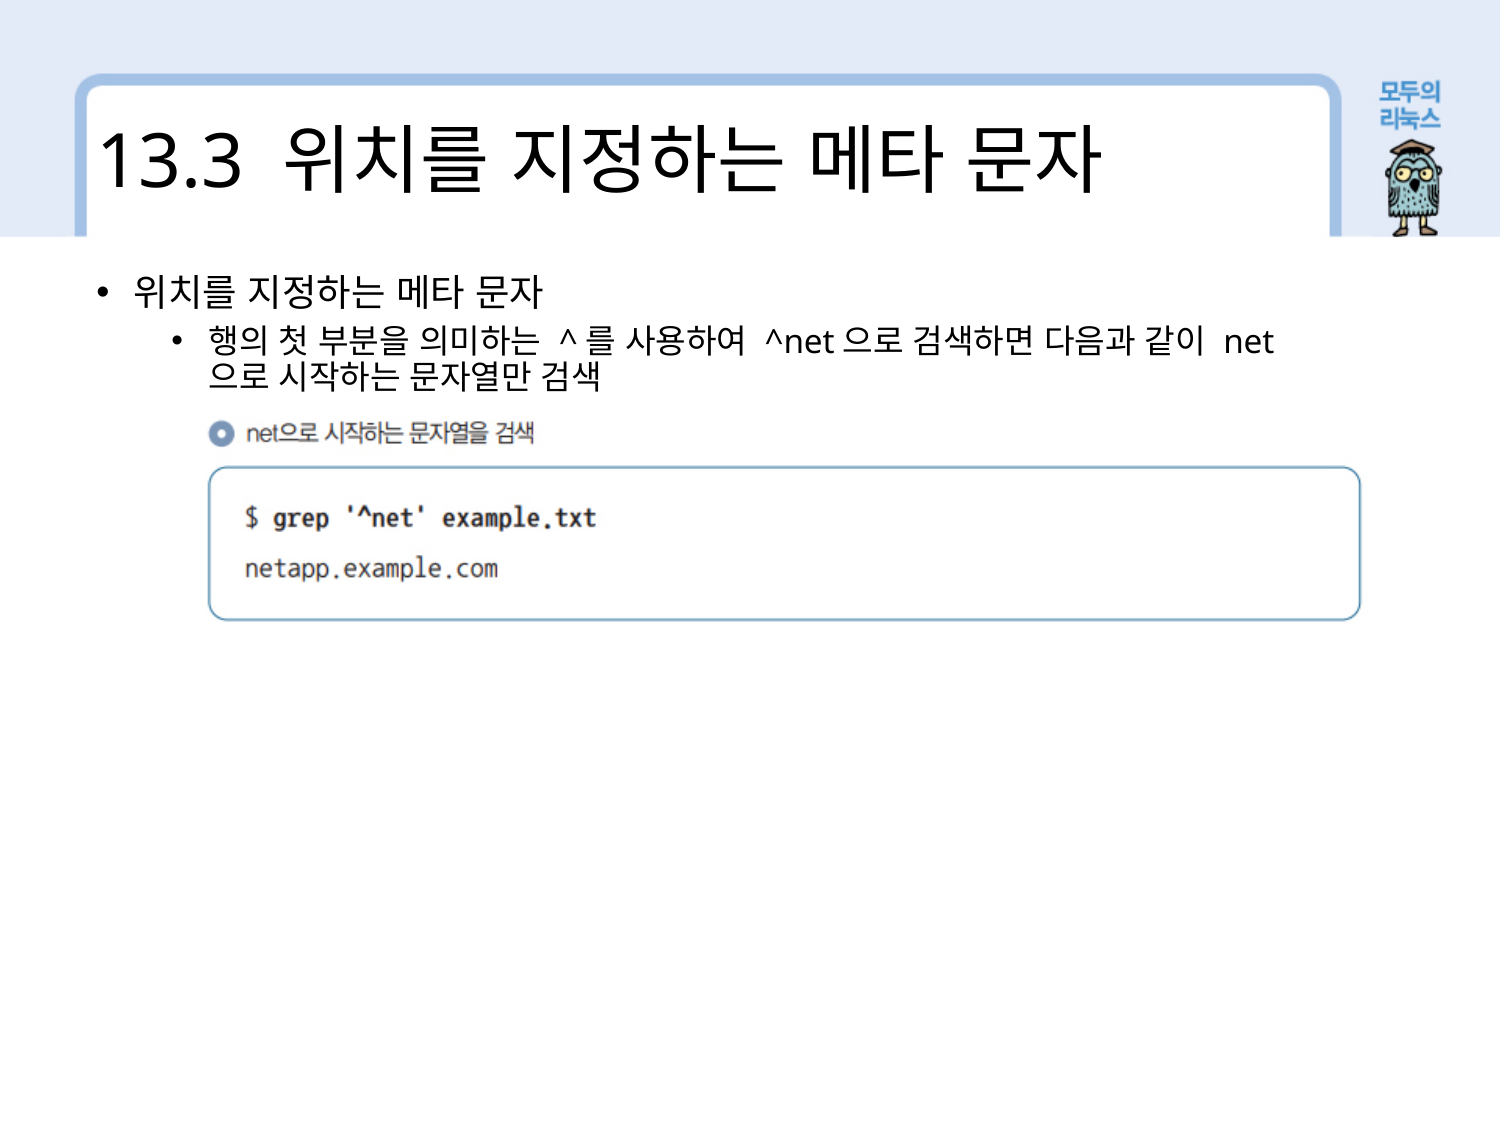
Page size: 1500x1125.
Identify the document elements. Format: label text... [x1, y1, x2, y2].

text_box 13.3 위치를 지정하는 메타 문자 [81, 115, 1335, 221]
picture [0, 0, 1500, 1125]
text_box 위치를 지정하는 메타 문자 행의 첫 부분을 의미하는 ^를 사용하여 ^net으로 검색하면 다음과 같이 net으로 시작하는 문자열만 검색 [81, 266, 1359, 1024]
